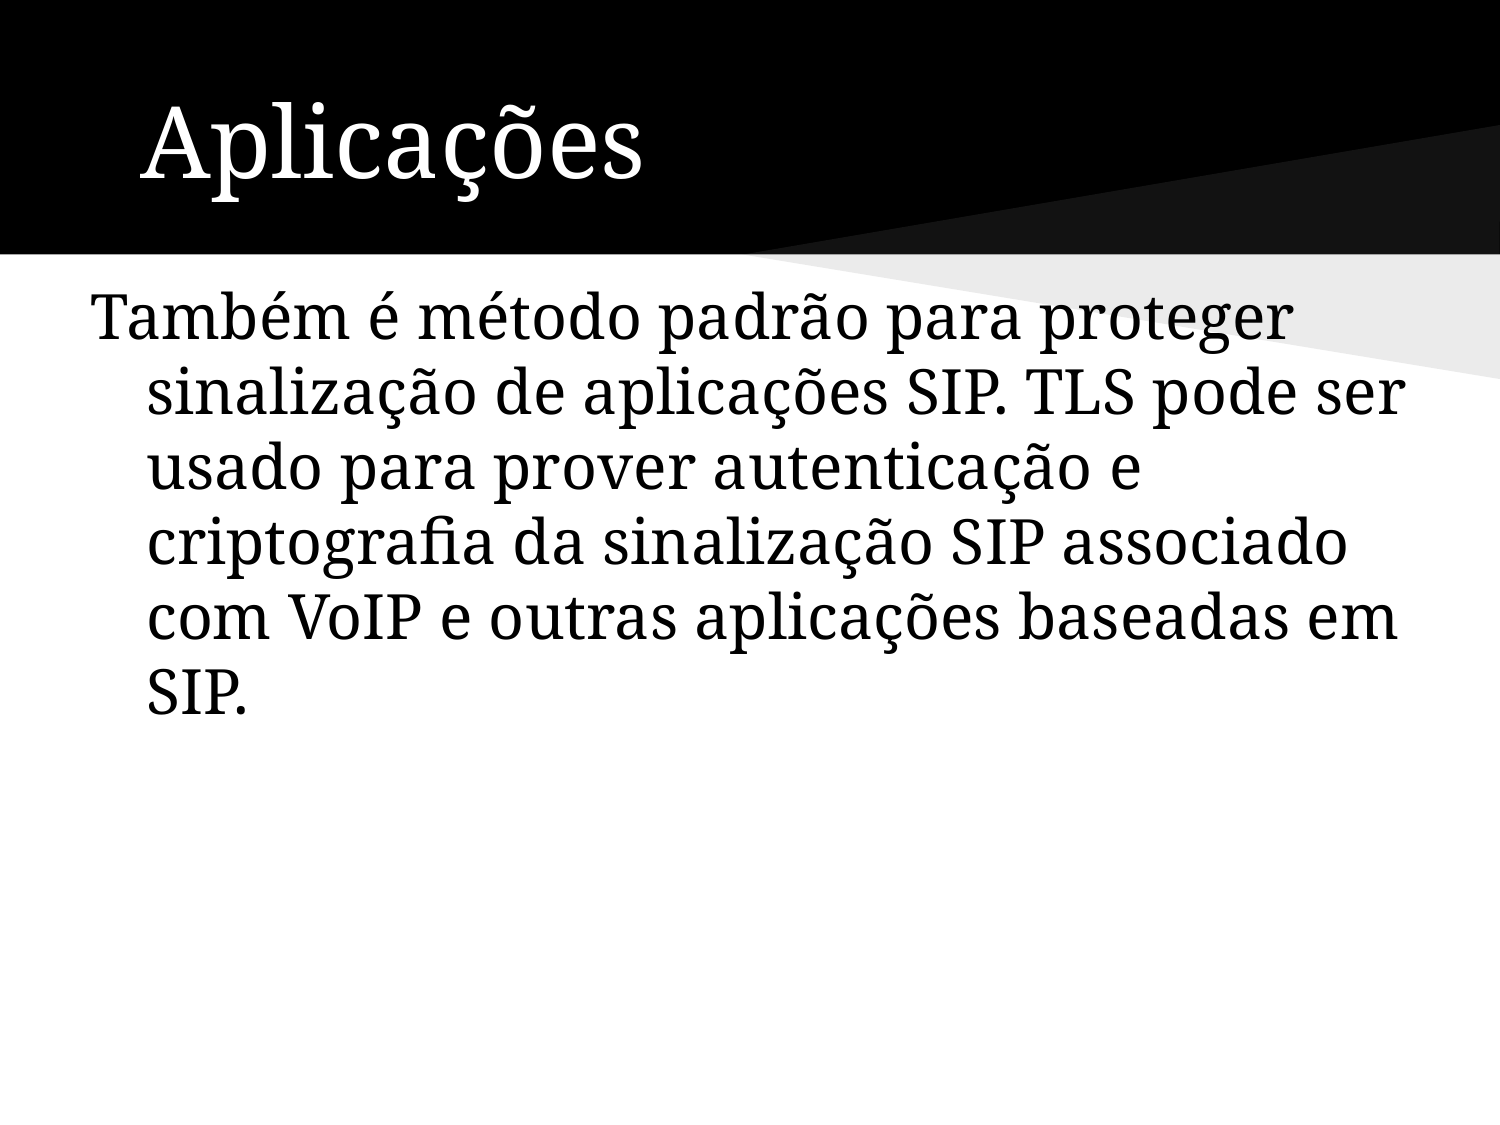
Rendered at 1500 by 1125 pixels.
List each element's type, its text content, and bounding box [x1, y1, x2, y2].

title Aplicações [75, 45, 1425, 233]
list Também é método padrão para proteger sinalização de aplicações SIP. TLS pode ser usado para prover autenticação e criptografia da sinalização SIP associado com VoIP e outras aplicações baseadas em SIP. [75, 262, 1425, 1078]
